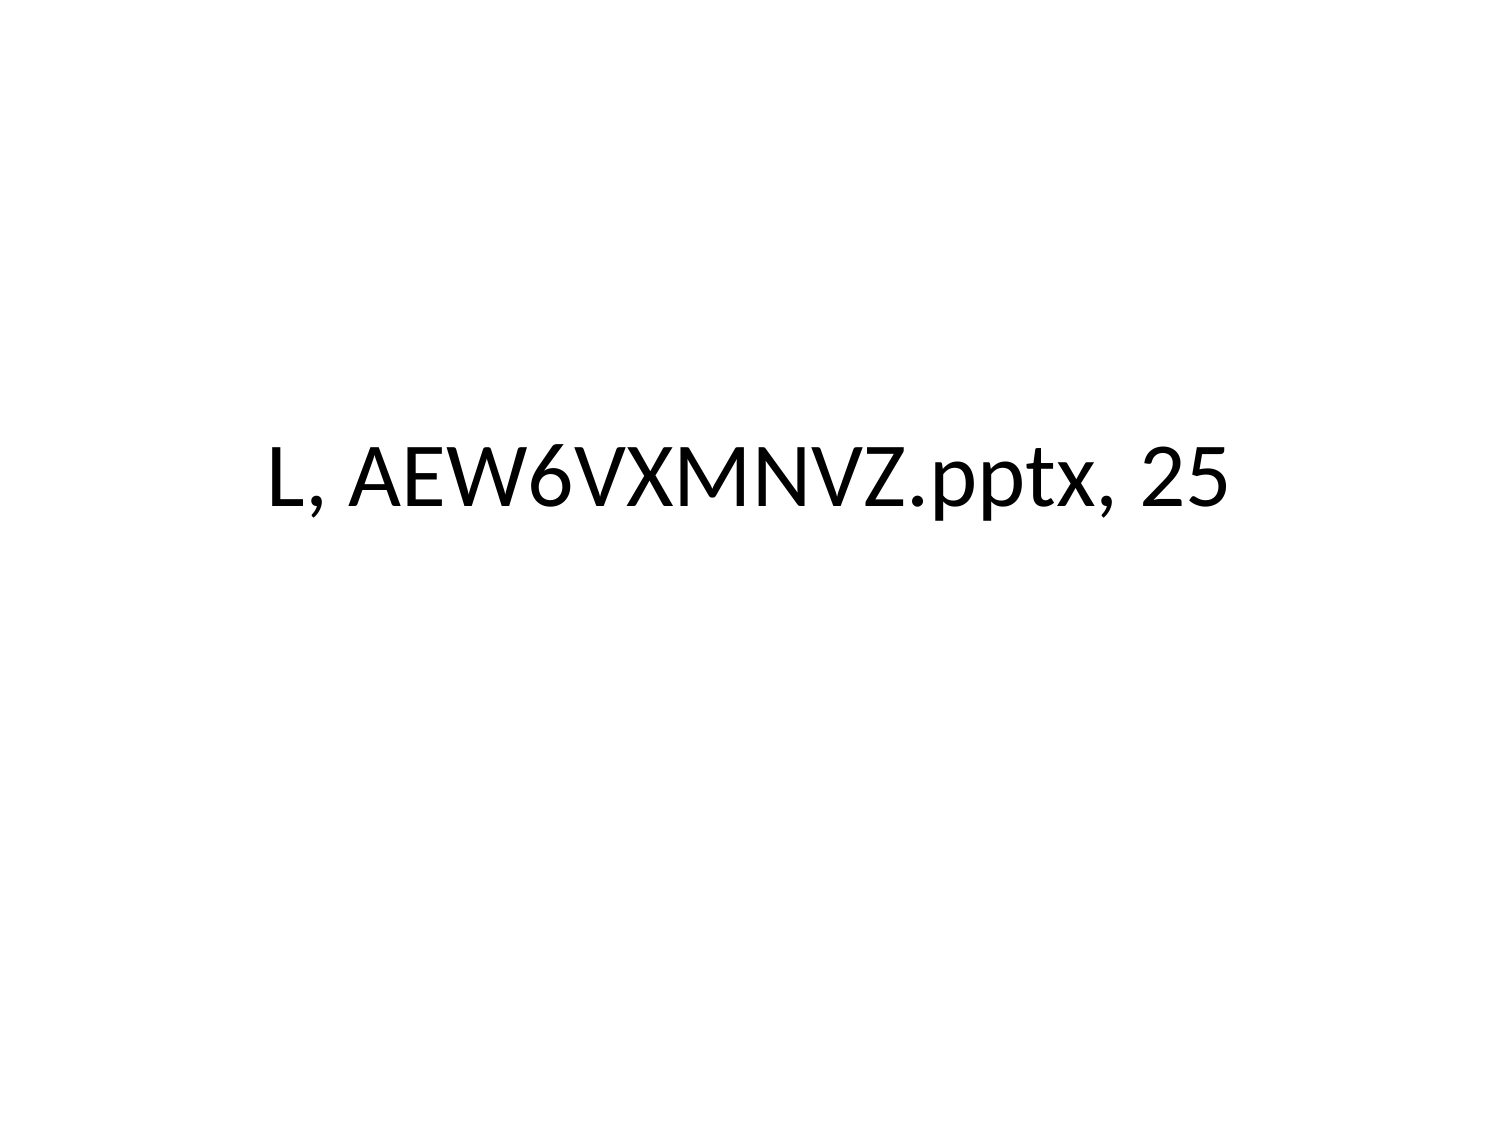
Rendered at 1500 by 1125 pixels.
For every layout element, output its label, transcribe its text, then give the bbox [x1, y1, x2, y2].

title L, AEW6VXMNVZ.pptx, 25 [112, 349, 1388, 591]
